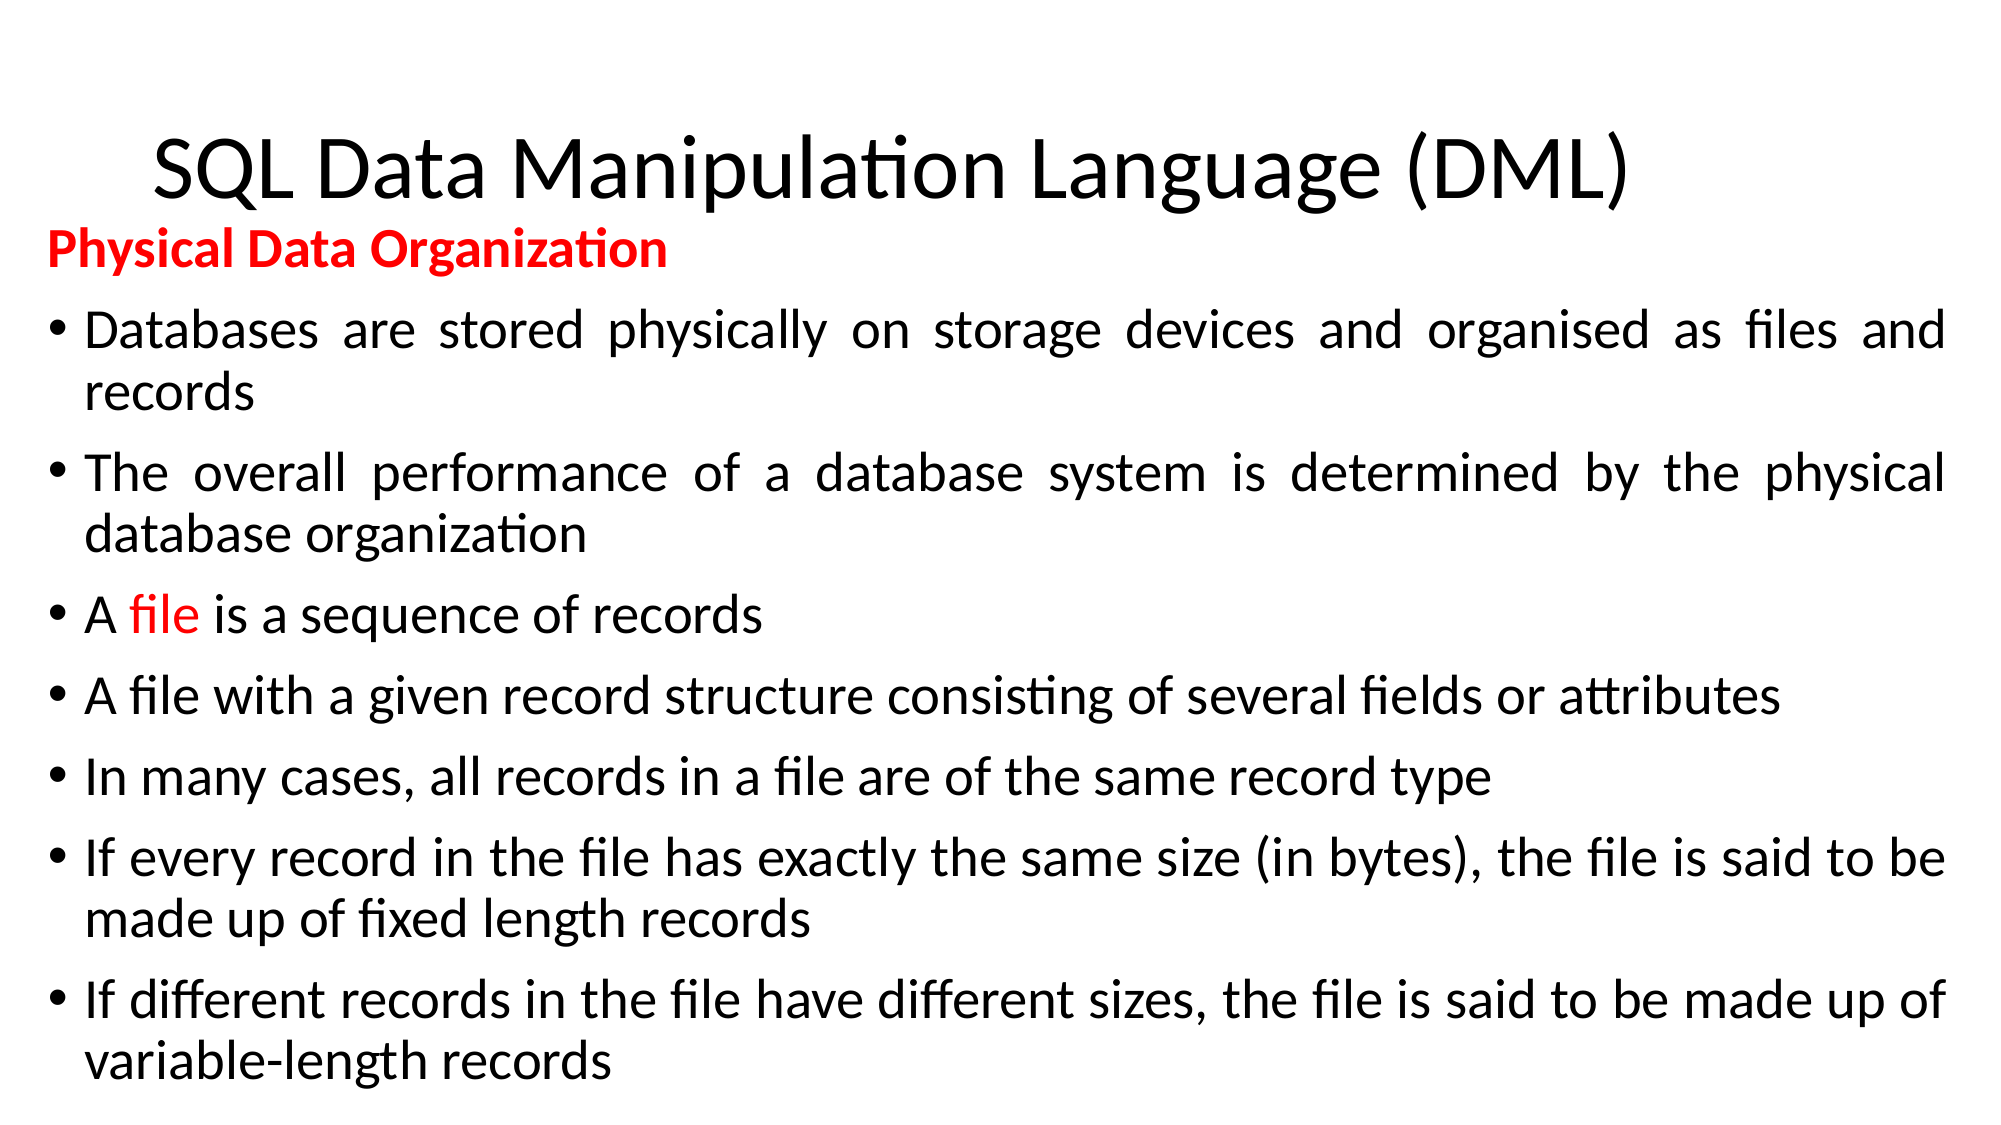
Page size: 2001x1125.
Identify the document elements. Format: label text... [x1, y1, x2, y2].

list Physical Data Organization Databases are stored physically on storage devices and organised as files and records The overall performance of a database system is determined by the physical database organization A file is a sequence of records A file with a given record structure consisting of several fields or attributes In many cases, all records in a file are of the same record type If every record in the file has exactly the same size (in bytes), the file is said to be made up of fixed length records If different records in the file have different sizes, the file is said to be made up of variable-length records [32, 211, 1963, 1100]
title SQL Data Manipulation Language (DML) [137, 59, 1863, 211]
